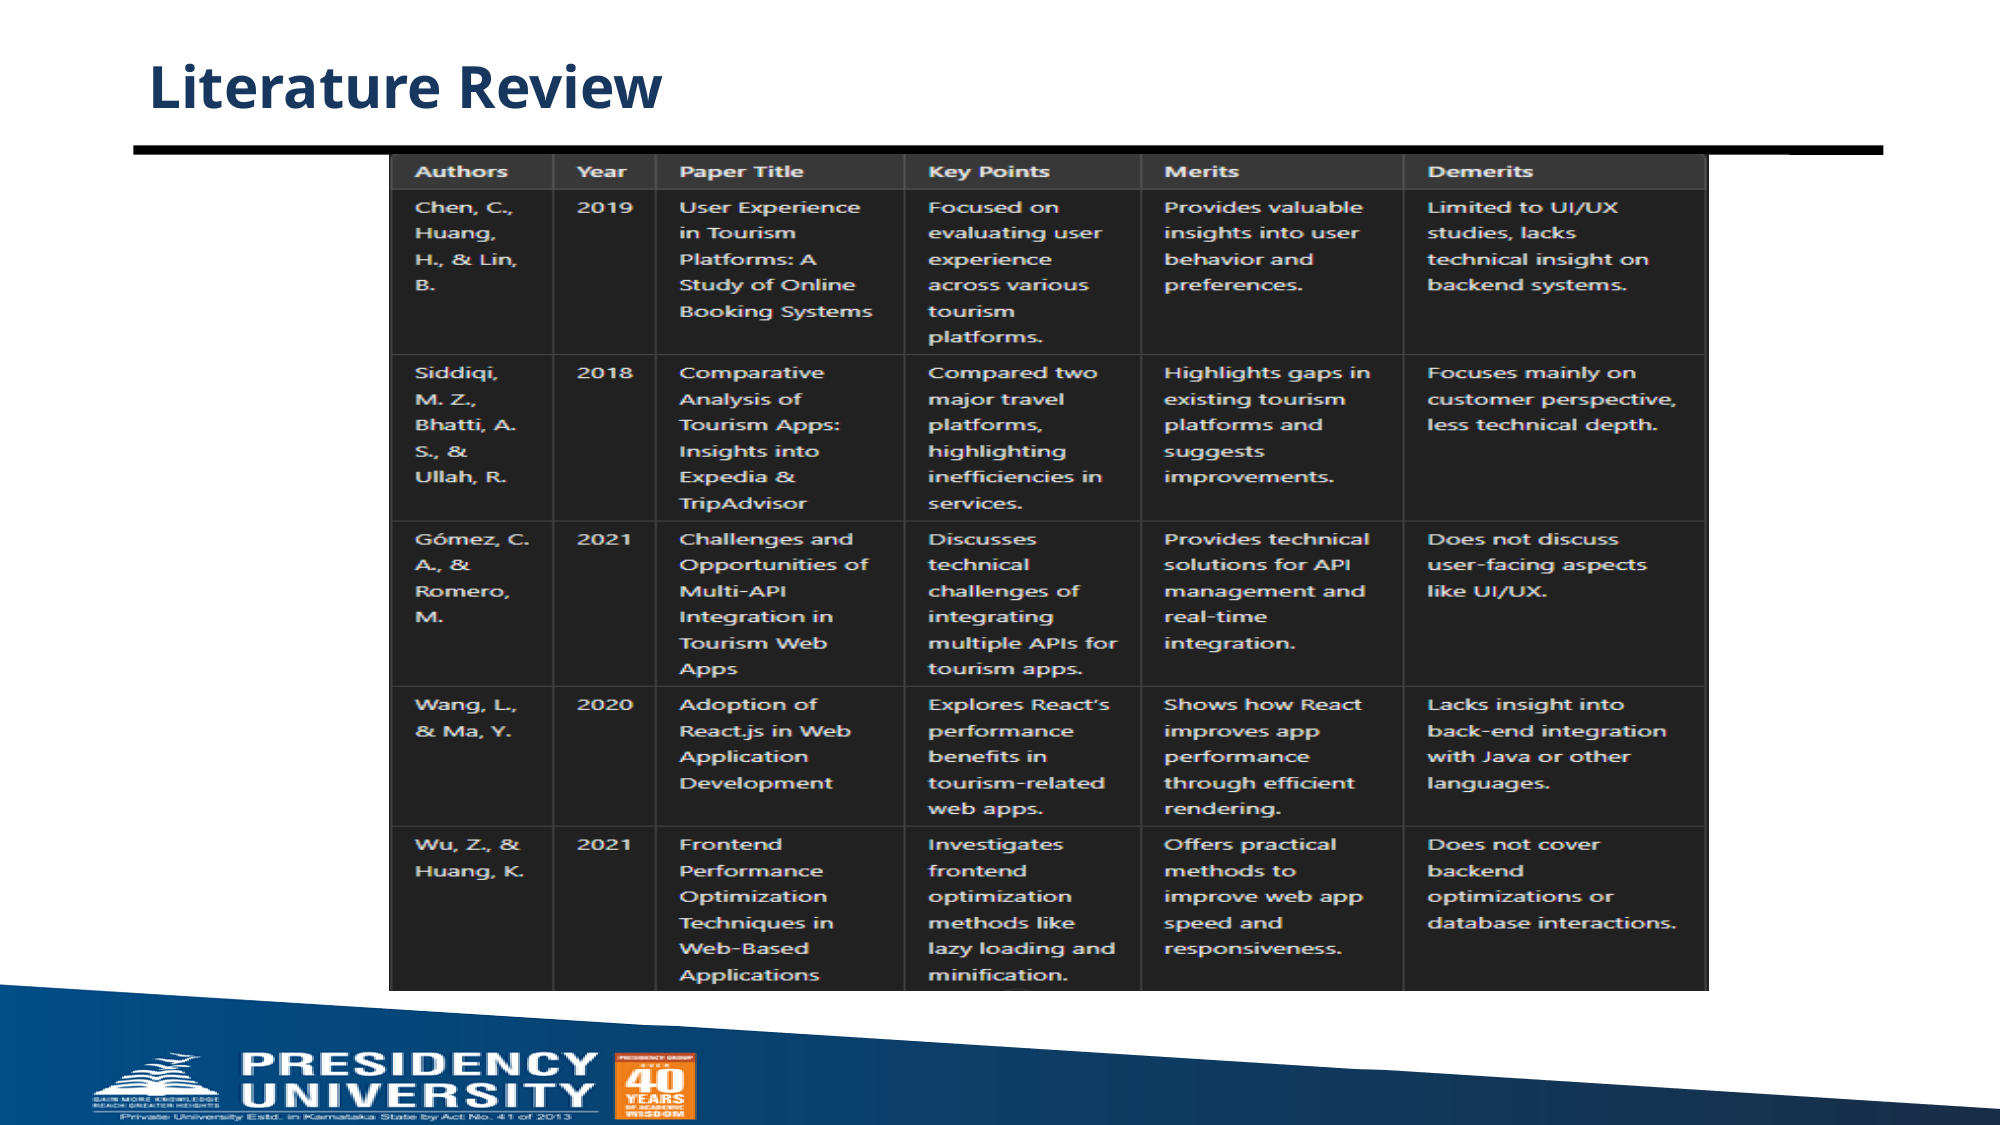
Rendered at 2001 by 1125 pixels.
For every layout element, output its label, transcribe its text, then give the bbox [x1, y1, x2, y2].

title Literature Review [133, 45, 1884, 125]
picture [0, 982, 2000, 1125]
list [389, 154, 1709, 991]
